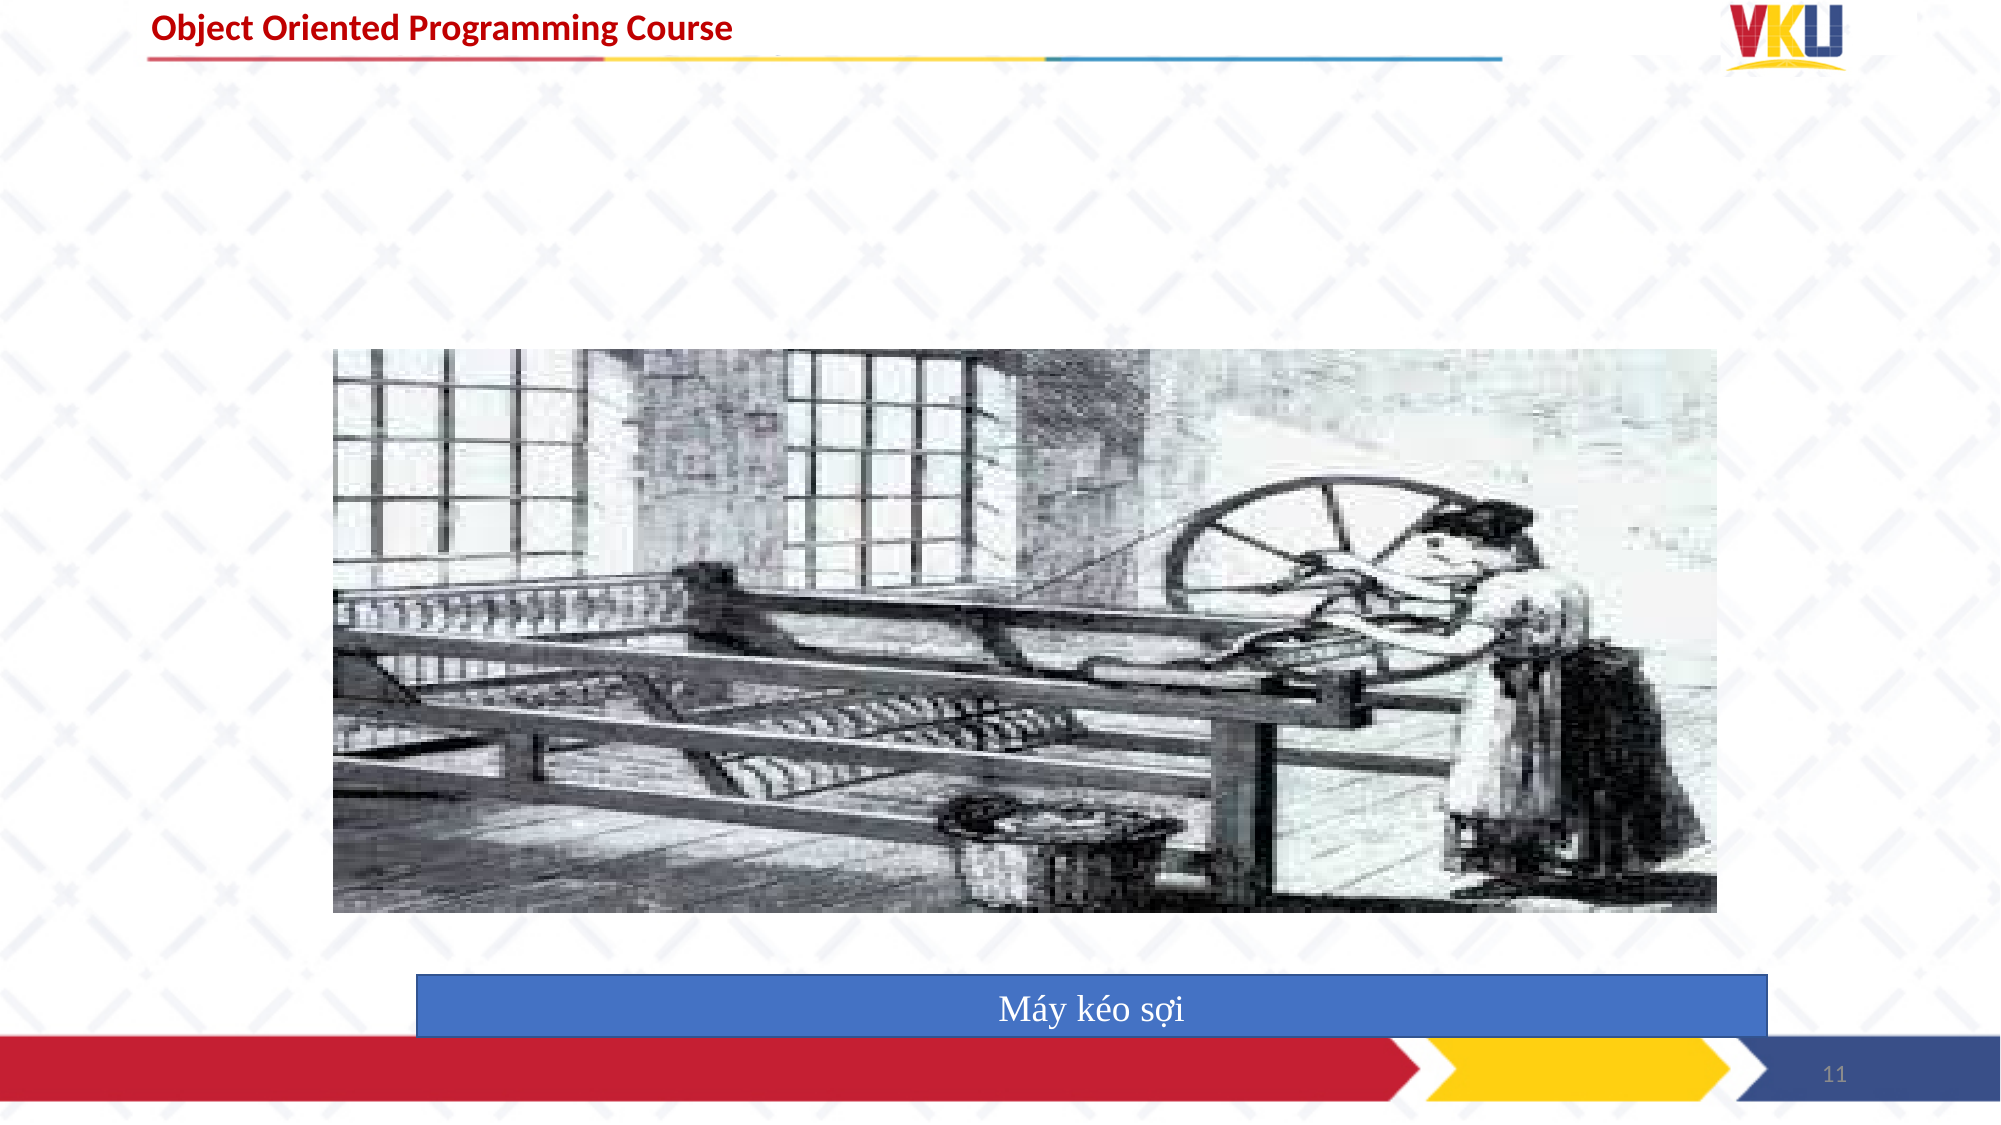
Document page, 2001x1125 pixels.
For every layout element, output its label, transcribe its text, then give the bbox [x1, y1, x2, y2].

list [137, 299, 1863, 1014]
picture [0, 0, 2001, 1125]
slide_number 11 [1412, 1042, 1863, 1103]
text_box Máy kéo sợi [416, 974, 1768, 1038]
